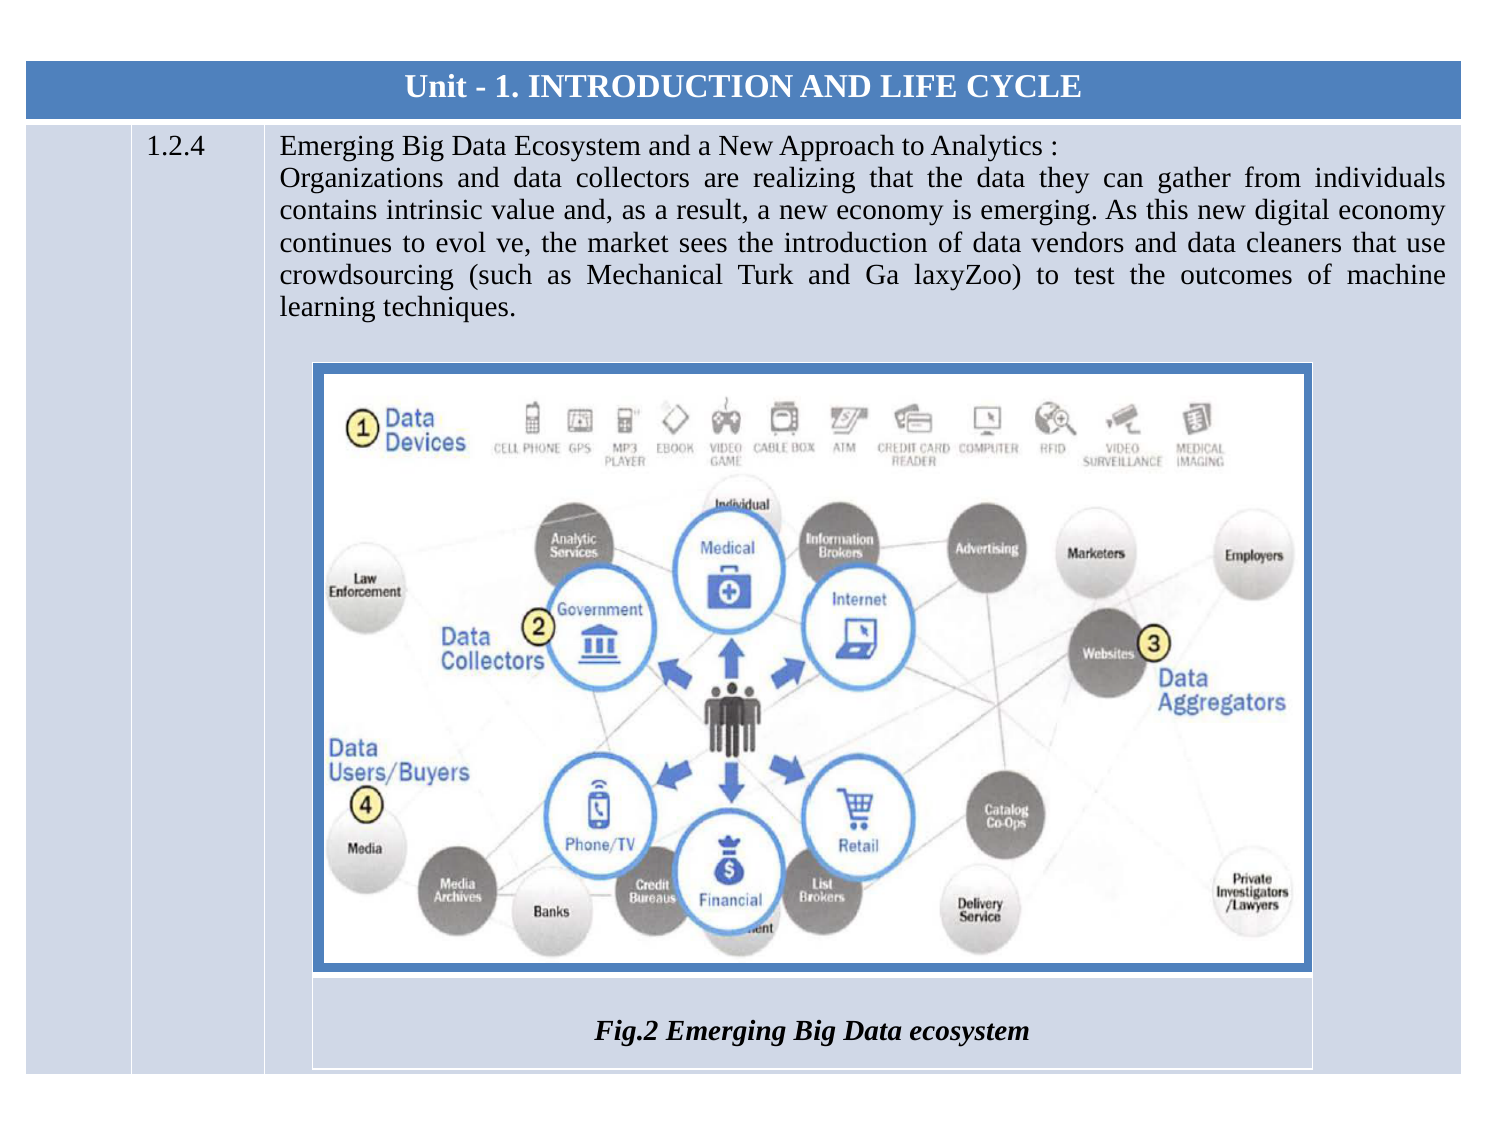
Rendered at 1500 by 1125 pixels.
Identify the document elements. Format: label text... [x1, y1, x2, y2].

table_cell 1.2.4 [132, 125, 264, 1074]
picture [324, 374, 1304, 963]
table_cell [26, 125, 131, 1074]
table_header [313, 363, 1312, 972]
table_cell Fig.2 Emerging Big Data ecosystem [313, 978, 1312, 1068]
table_cell Emerging Big Data Ecosystem and a New Approach to Analytics : Organizations and data collectors are realizing that the data they can gather from individuals contains intrinsic value and, as a result, a new economy is emerging. As this new digital economy continues to evol ve, the market sees the introduction of data vendors and data cleaners that use crowdsourcing (such as Mechanical Turk and Ga laxyZoo) to test the outcomes of machine learning techniques. [265, 125, 1461, 1074]
table_header Unit - 1. INTRODUCTION AND LIFE CYCLE [26, 61, 1461, 119]
